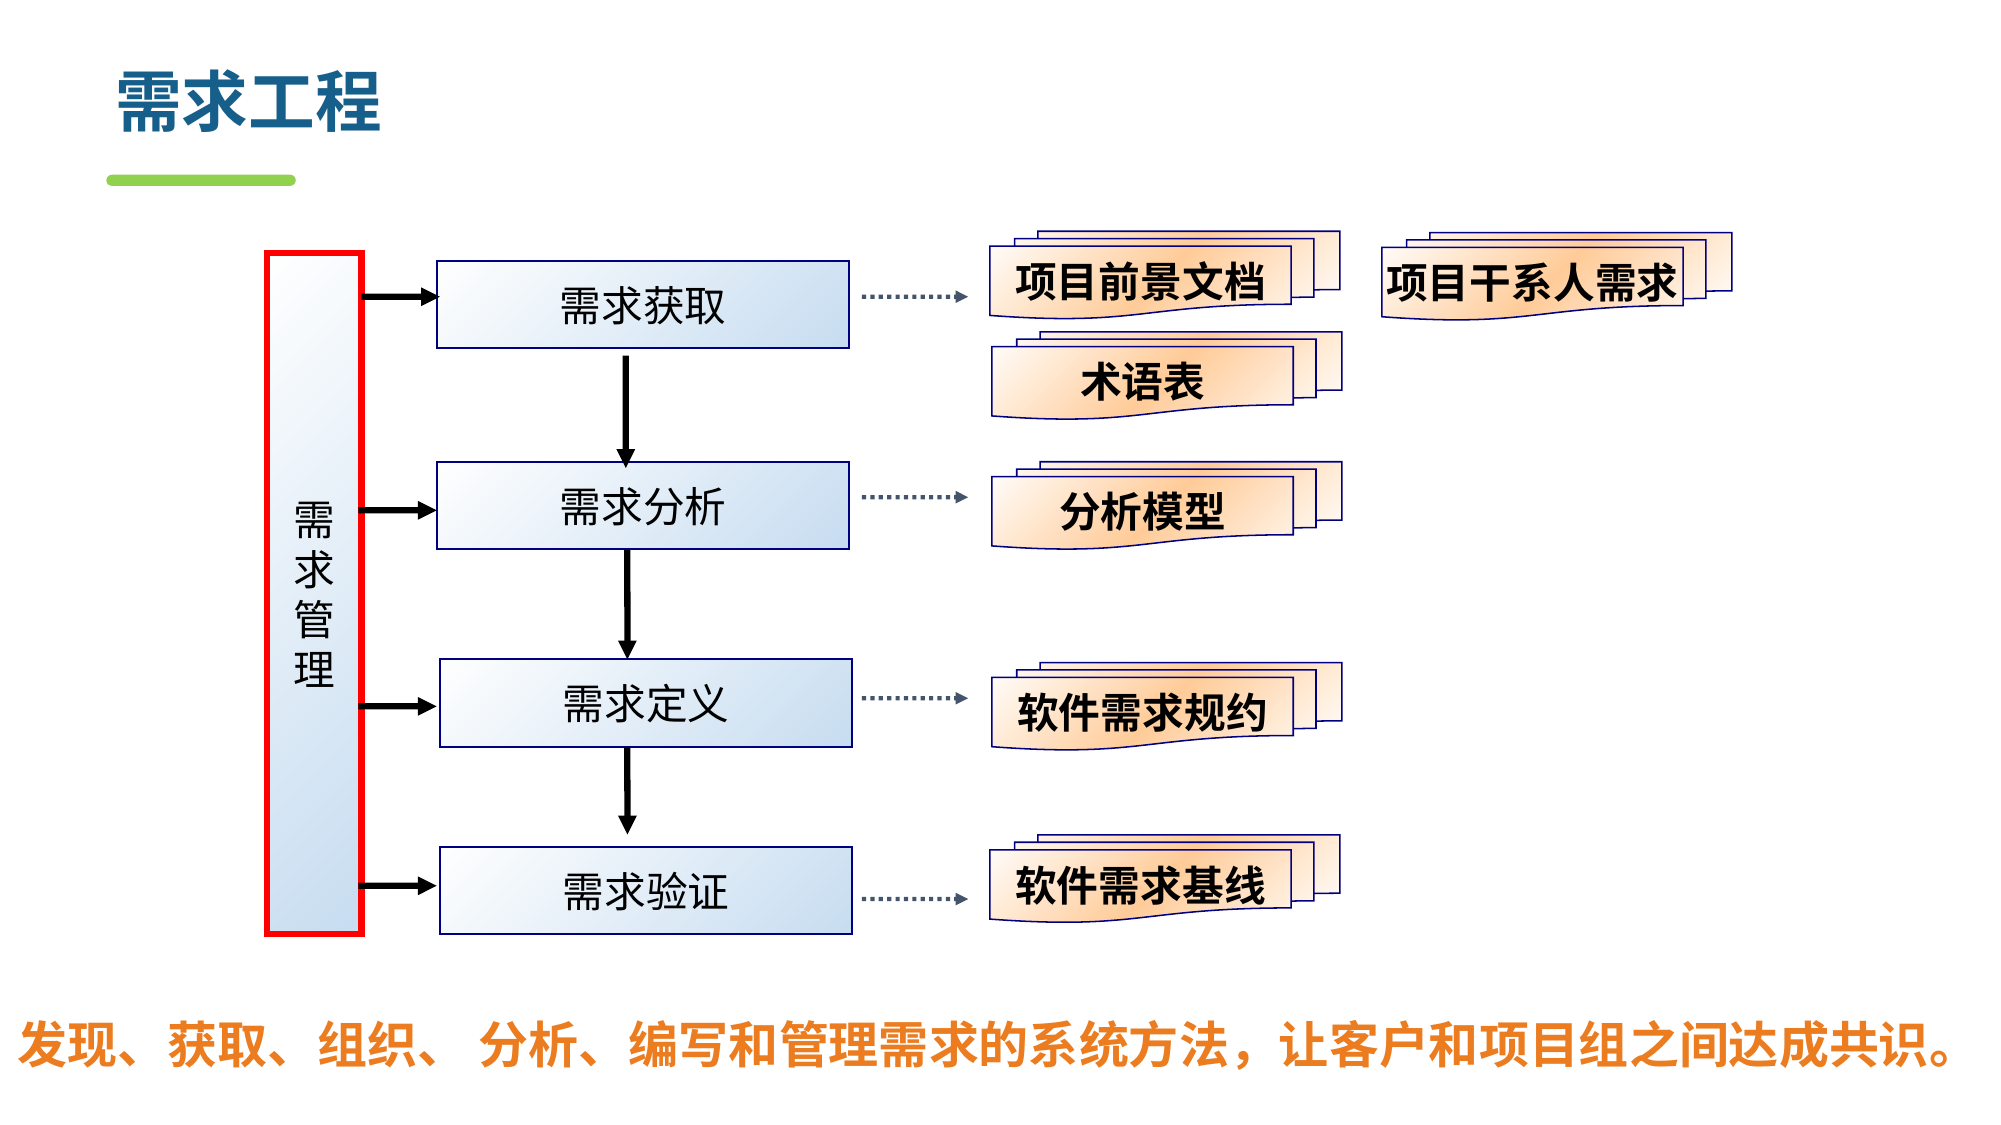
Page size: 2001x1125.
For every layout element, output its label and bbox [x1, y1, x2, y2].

text_box [954, 290, 969, 303]
text_box [954, 491, 969, 504]
text_box [954, 892, 969, 906]
text_box [989, 834, 1340, 923]
text_box [991, 461, 1342, 550]
text_box [0, 1004, 1961, 1083]
text_box [266, 252, 853, 935]
text_box [989, 231, 1340, 319]
text_box [954, 692, 969, 705]
text_box [439, 846, 853, 935]
title [100, 61, 1929, 175]
slide_number [1817, 1052, 1988, 1109]
text_box [991, 331, 1342, 420]
text_box [991, 662, 1342, 750]
text_box [1381, 232, 1732, 320]
